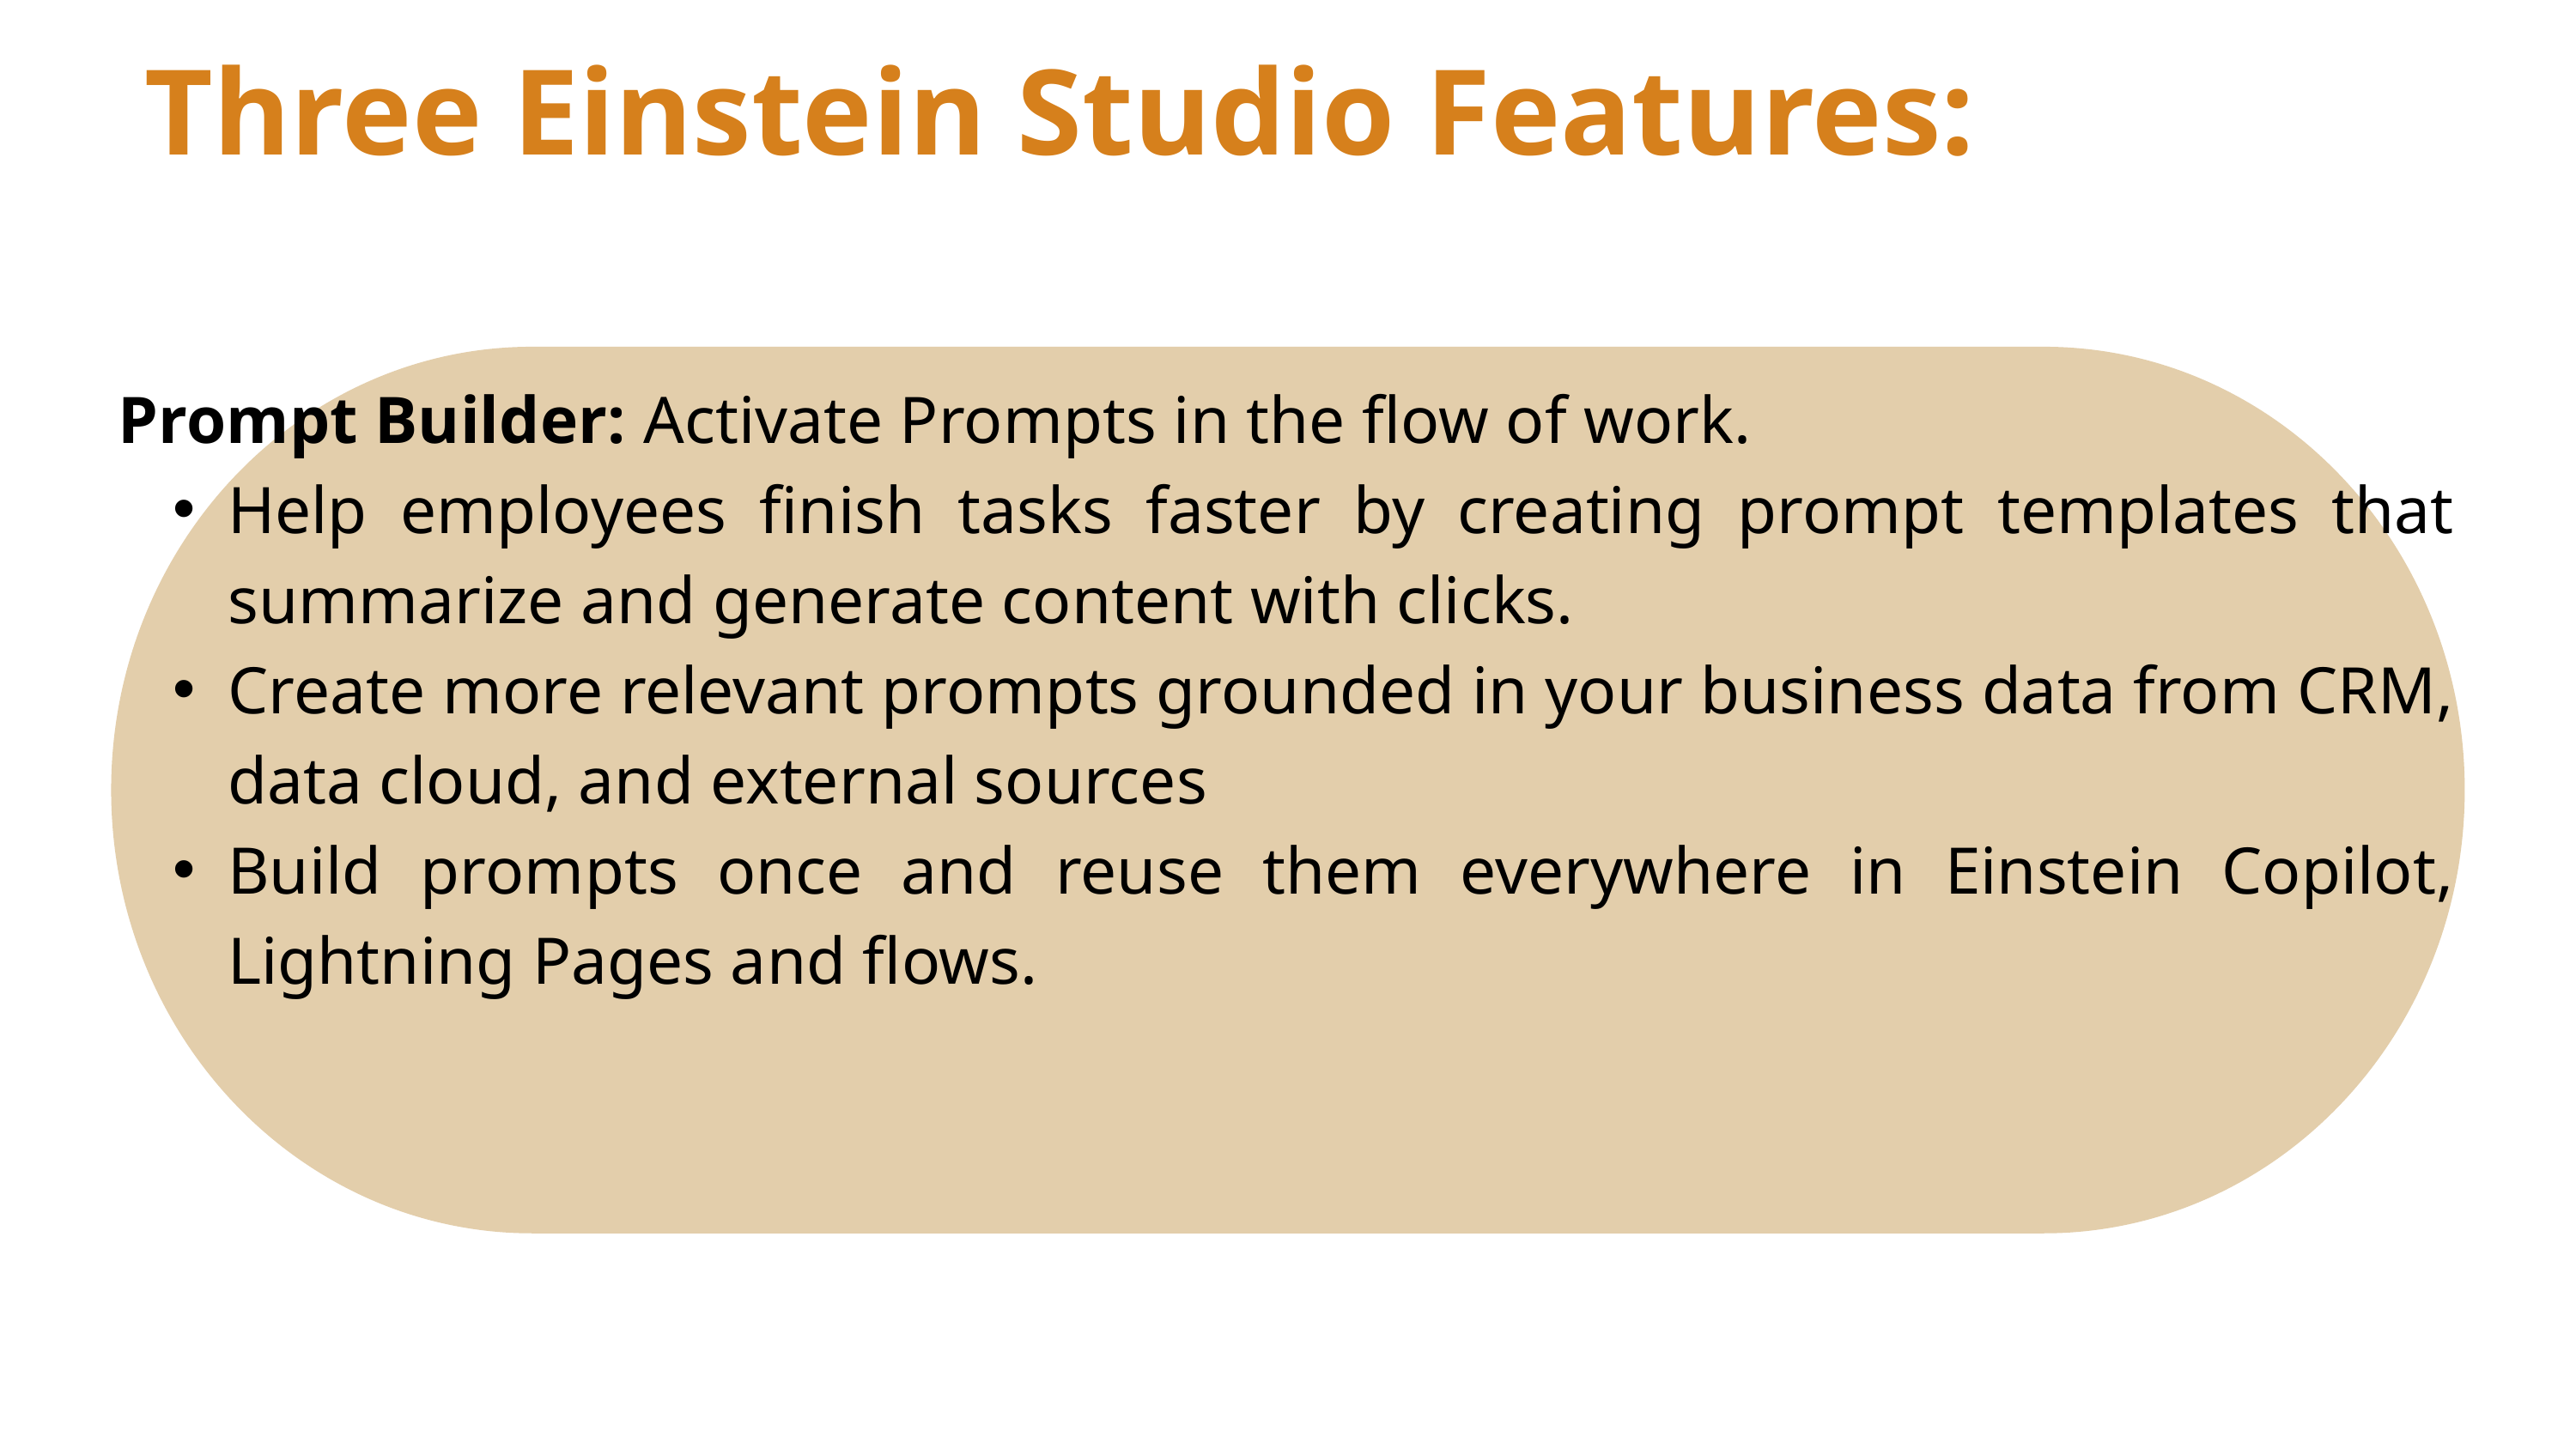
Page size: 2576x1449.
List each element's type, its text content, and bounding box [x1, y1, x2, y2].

text_box Three Einstein Studio Features: [144, 36, 2432, 179]
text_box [111, 346, 2465, 1234]
